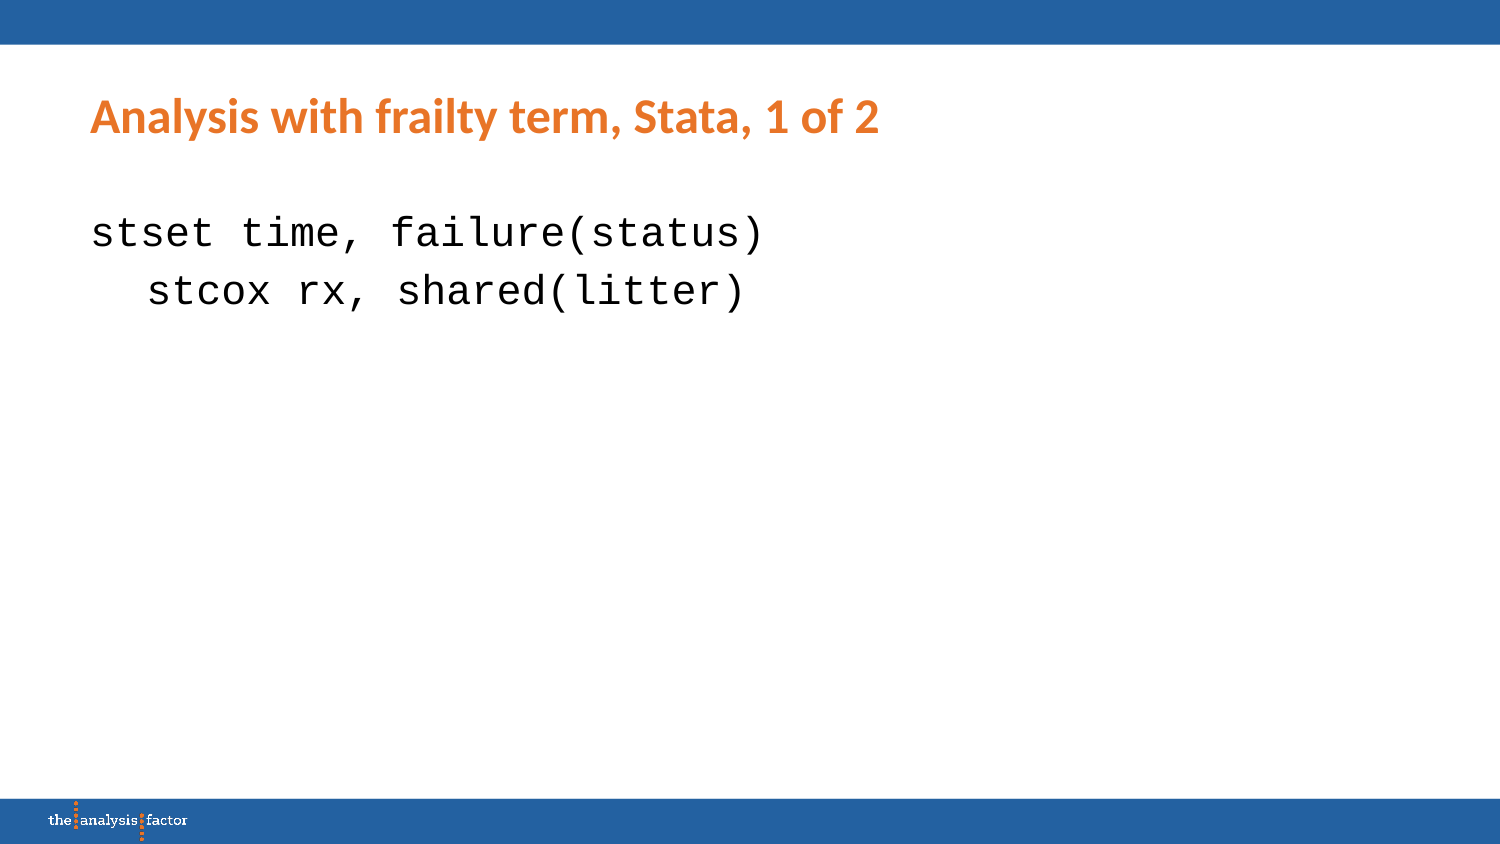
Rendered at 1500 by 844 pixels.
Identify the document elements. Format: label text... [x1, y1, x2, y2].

title Analysis with frailty term, Stata, 1 of 2 [75, 43, 1425, 185]
picture [48, 801, 188, 842]
list stset time, failure(status) stcox rx, shared(litter) [75, 196, 1425, 797]
